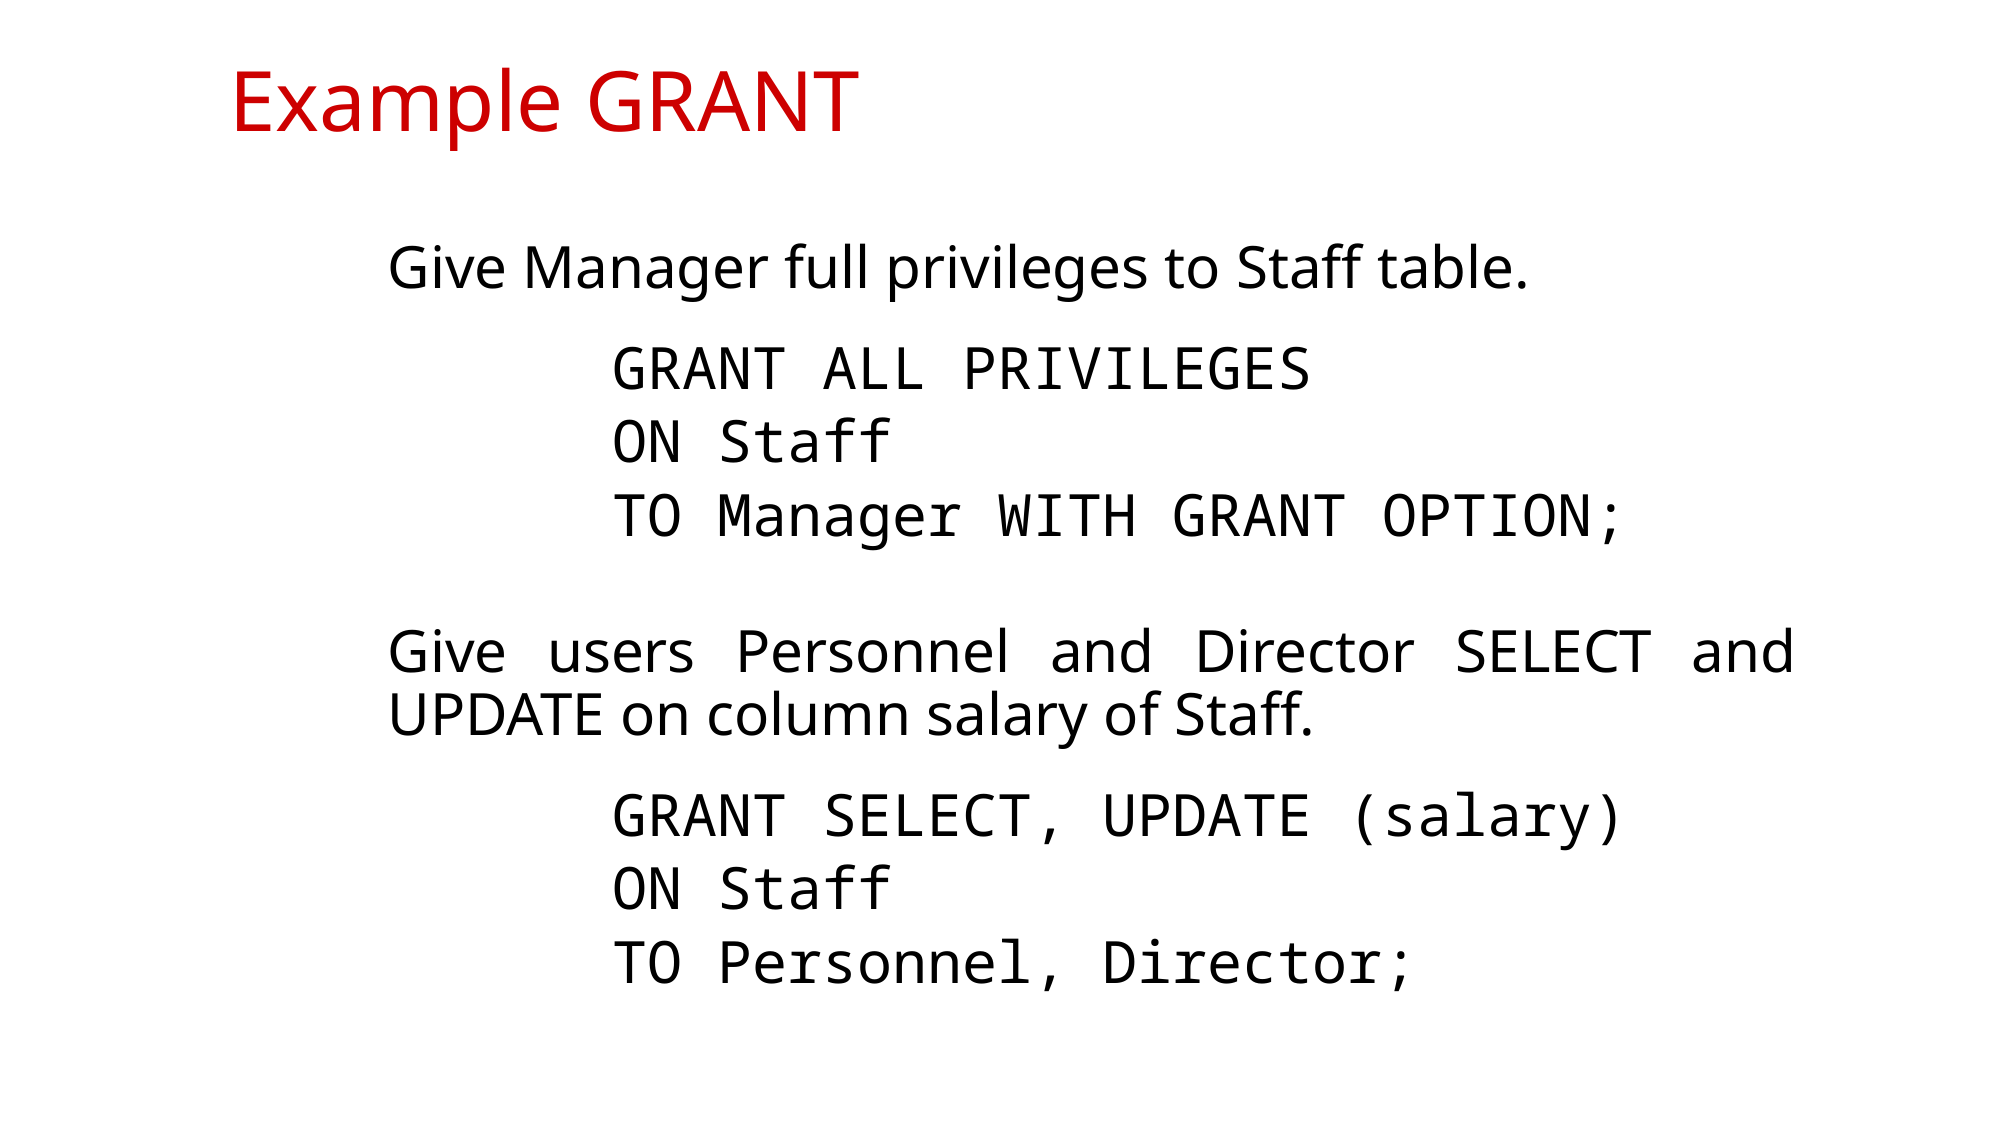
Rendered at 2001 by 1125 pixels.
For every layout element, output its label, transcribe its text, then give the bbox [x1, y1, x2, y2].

list Give Manager full privileges to Staff table. GRANT ALL PRIVILEGES ON Staff TO Manager WITH GRANT OPTION; Give users Personnel and Director SELECT and UPDATE on column salary of Staff. GRANT SELECT, UPDATE (salary) ON Staff TO Personnel, Director; [335, 149, 1812, 1075]
title Example GRANT [214, 58, 1589, 150]
